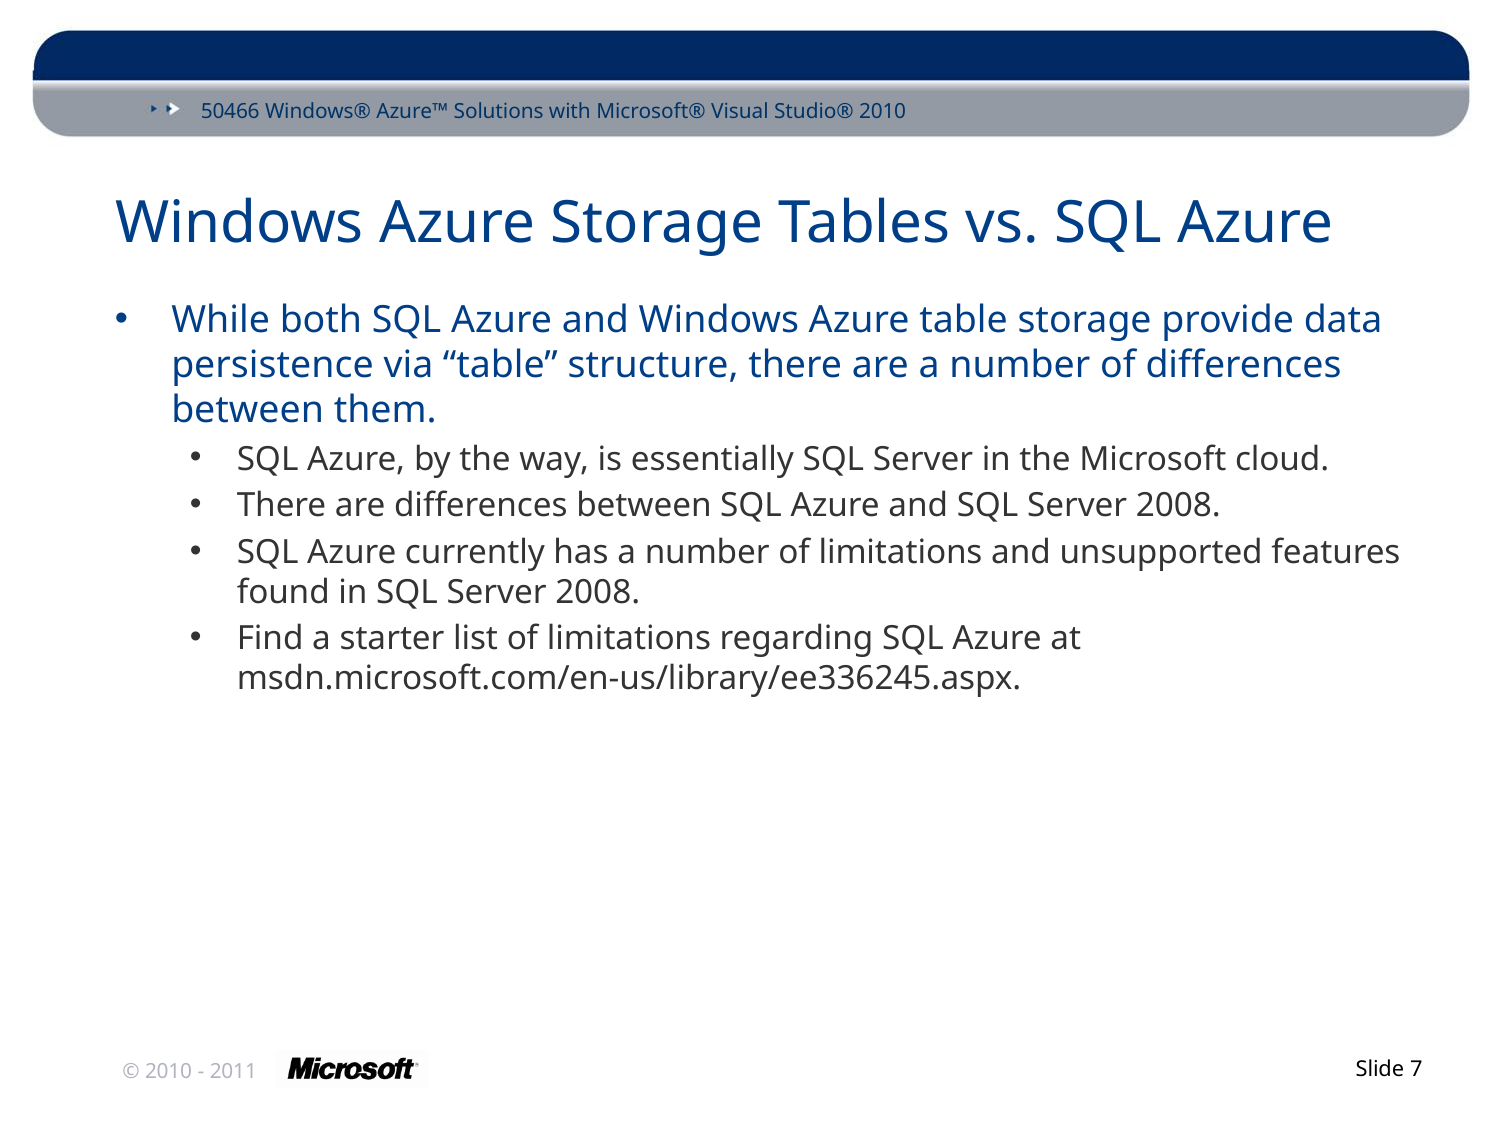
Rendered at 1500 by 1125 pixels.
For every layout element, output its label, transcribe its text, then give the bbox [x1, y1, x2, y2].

picture [0, 1, 1500, 159]
title Windows Azure Storage Tables vs. SQL Azure [100, 143, 1433, 262]
picture [275, 1050, 429, 1088]
list While both SQL Azure and Windows Azure table storage provide data persistence via “table” structure, there are a number of differences between them. SQL Azure, by the way, is essentially SQL Server in the Microsoft cloud. There are differences between SQL Azure and SQL Server 2008. SQL Azure currently has a number of limitations and unsupported features found in SQL Server 2008. Find a starter list of limitations regarding SQL Azure at msdn.microsoft.com/en-us/library/ee336245.aspx. [99, 287, 1433, 1025]
